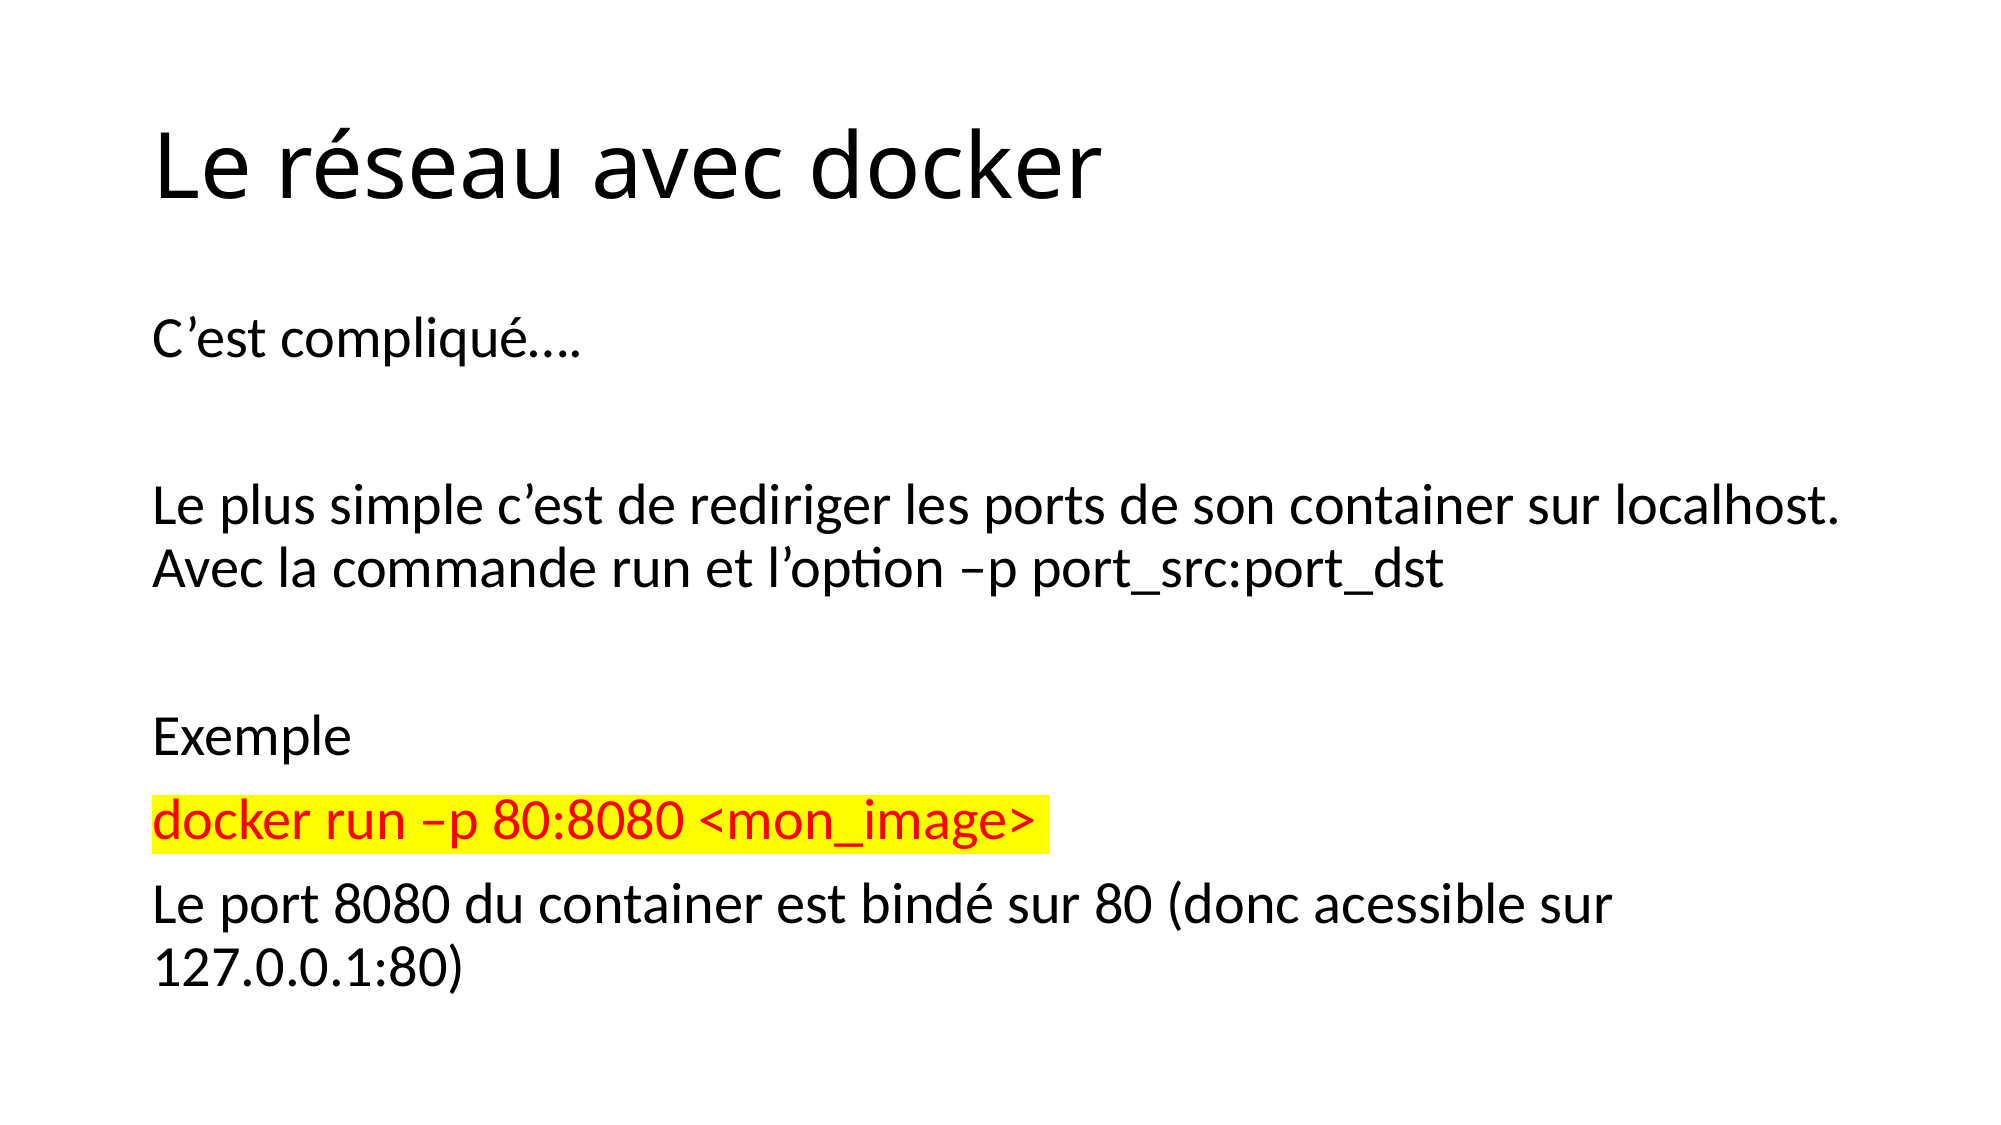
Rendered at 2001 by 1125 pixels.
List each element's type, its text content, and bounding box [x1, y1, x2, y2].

title Le réseau avec docker [137, 59, 1863, 278]
list C’est compliqué…. Le plus simple c’est de rediriger les ports de son container sur localhost. Avec la commande run et l’option –p port_src:port_dst Exemple docker run –p 80:8080 <mon_image> Le port 8080 du container est bindé sur 80 (donc acessible sur 127.0.0.1:80) [137, 299, 1863, 1014]
